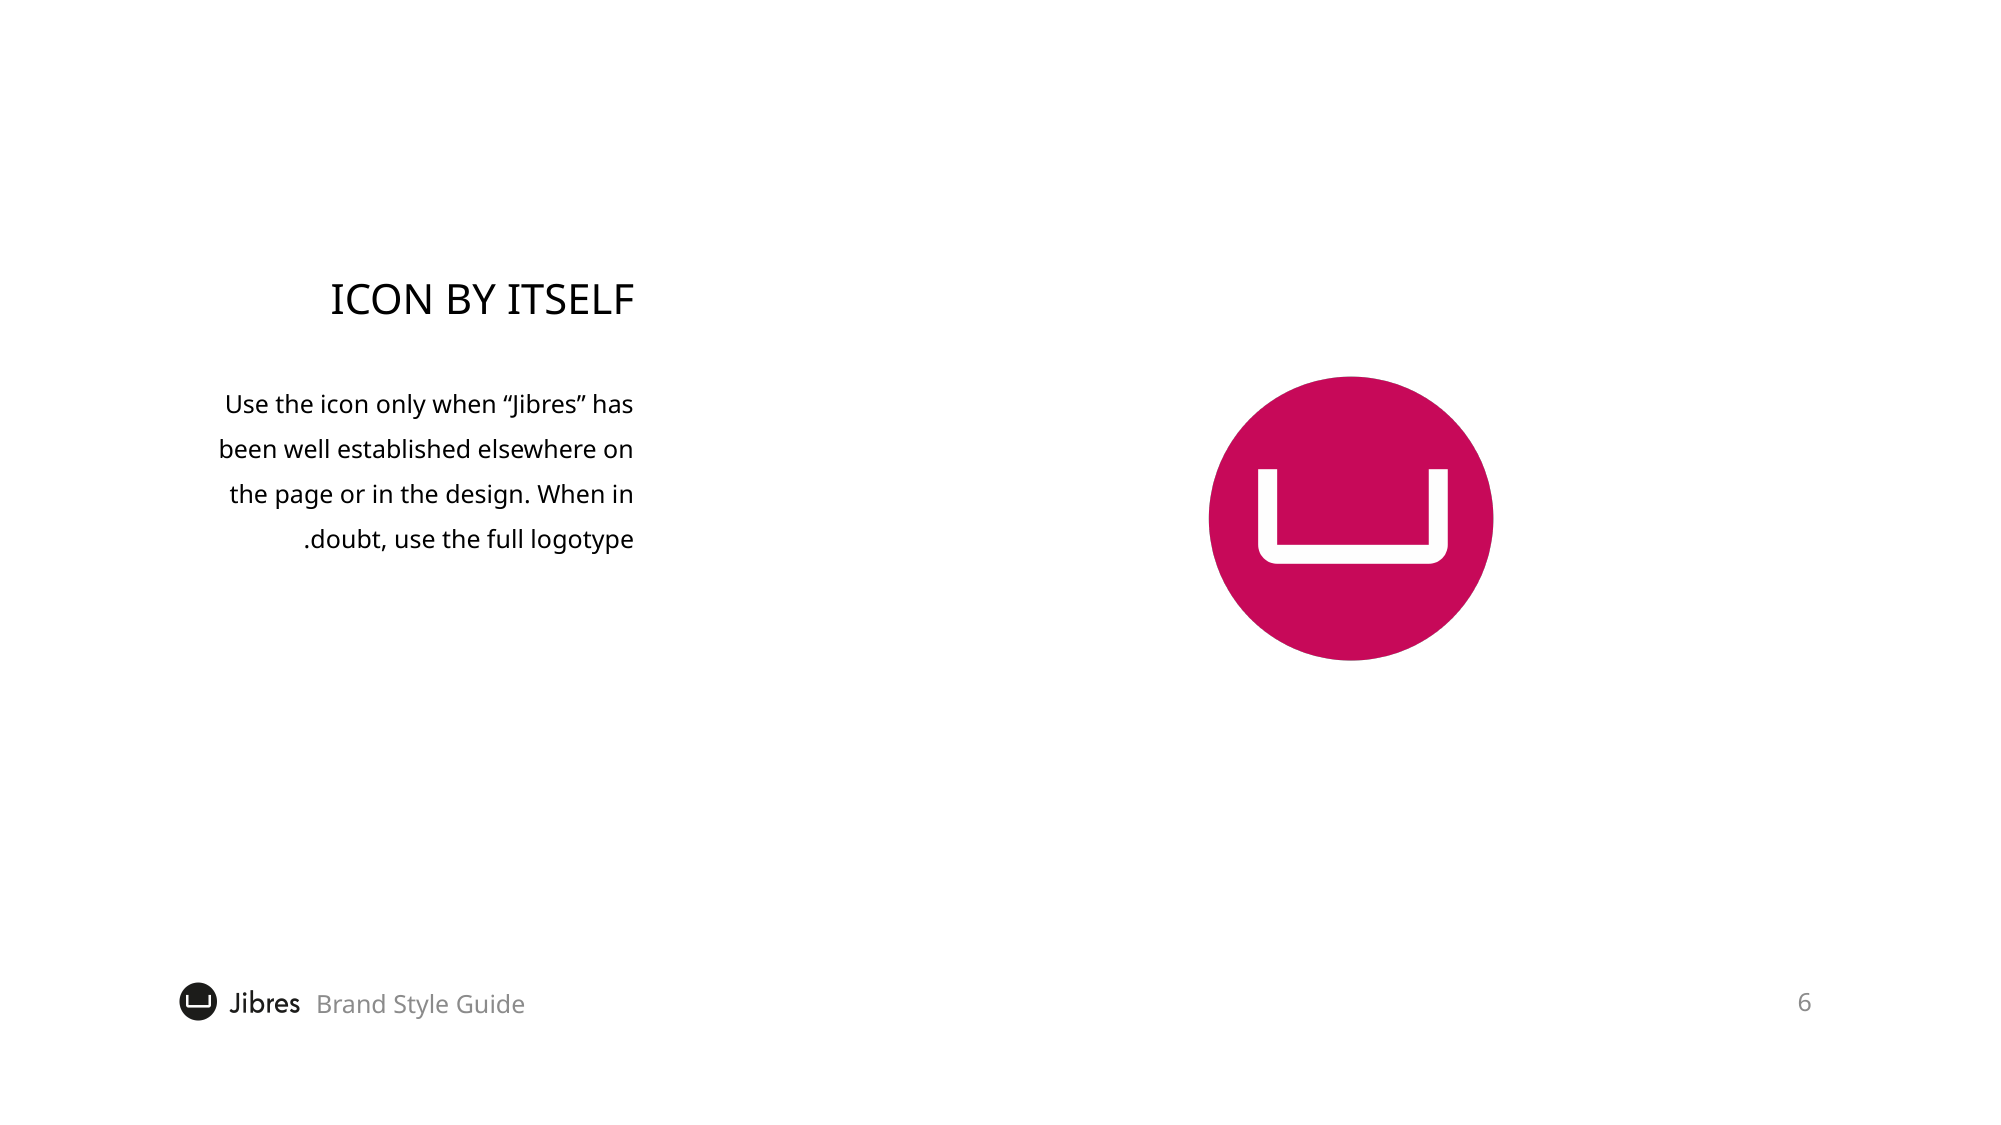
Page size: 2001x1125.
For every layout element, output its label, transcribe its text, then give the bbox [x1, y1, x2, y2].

picture [1114, 282, 1588, 755]
list Use the icon only when “Jibres” has been well established elsewhere on the page or in the design. When in doubt, use the full logotype. [177, 366, 650, 780]
title ICON BY ITSELF [177, 212, 650, 331]
slide_number 6 [1454, 973, 1827, 1034]
picture [177, 980, 302, 1023]
